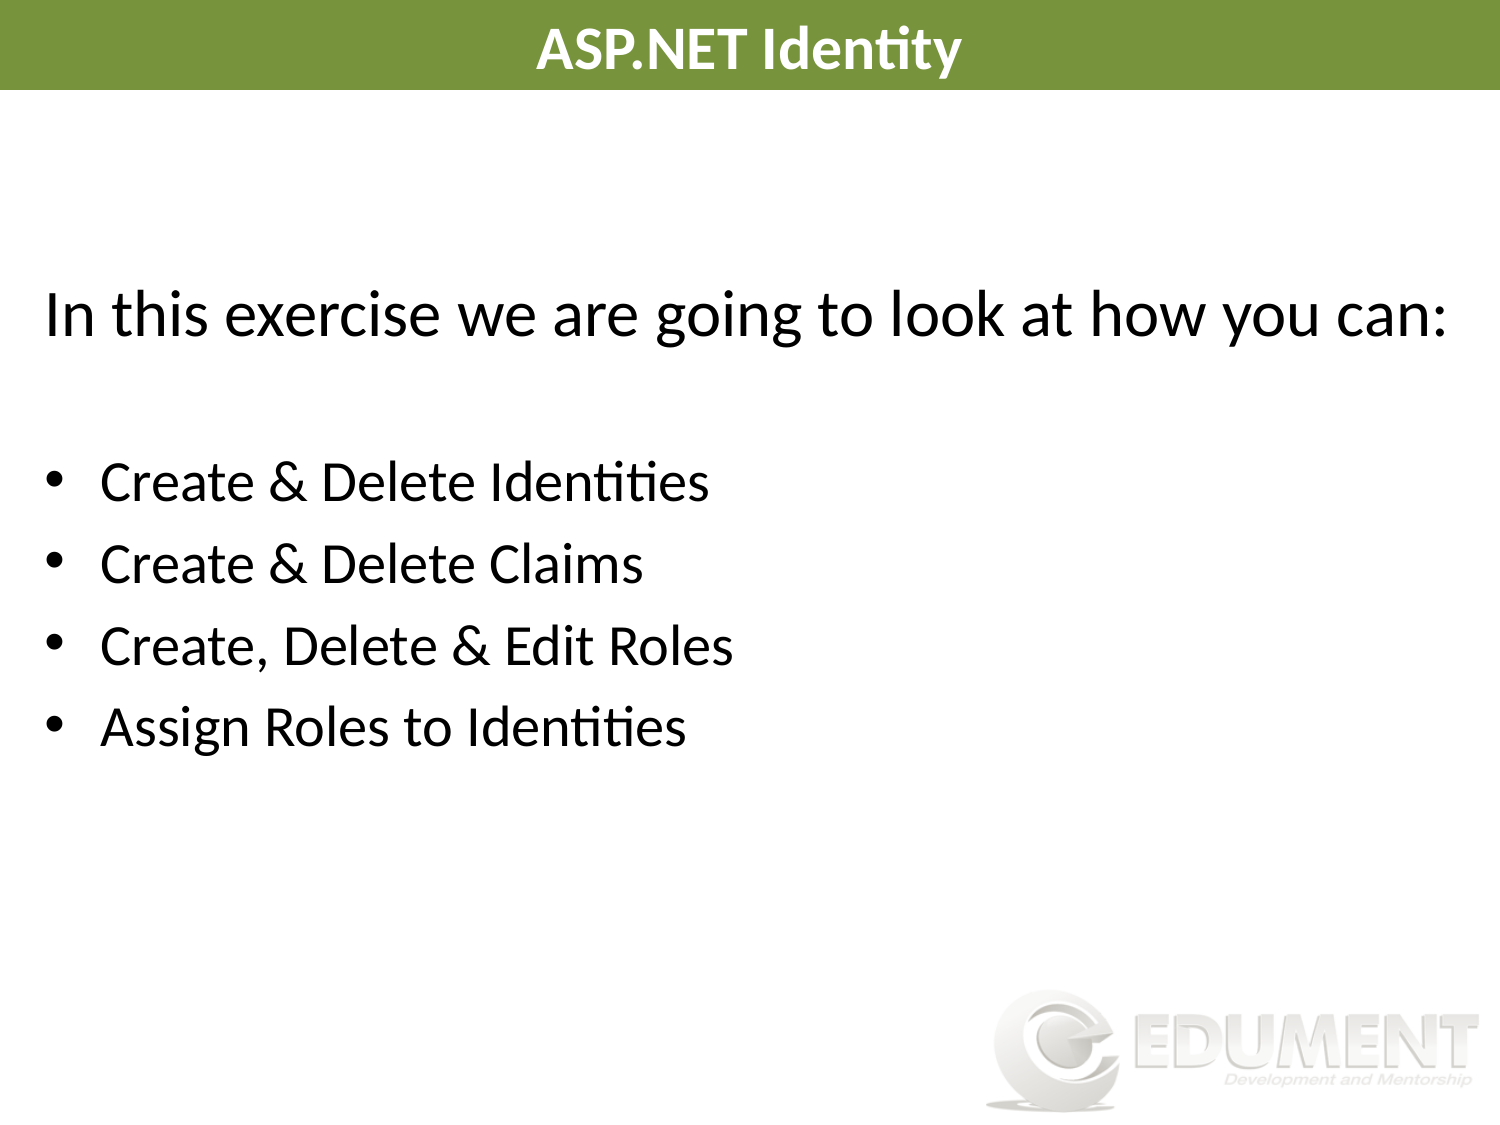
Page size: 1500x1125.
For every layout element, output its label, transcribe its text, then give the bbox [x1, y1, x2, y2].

title ASP.NET Identity [0, 0, 1500, 90]
list In this exercise we are going to look at how you can: Create & Delete Identities Create & Delete Claims Create, Delete & Edit Roles Assign Roles to Identities [29, 262, 1471, 1005]
